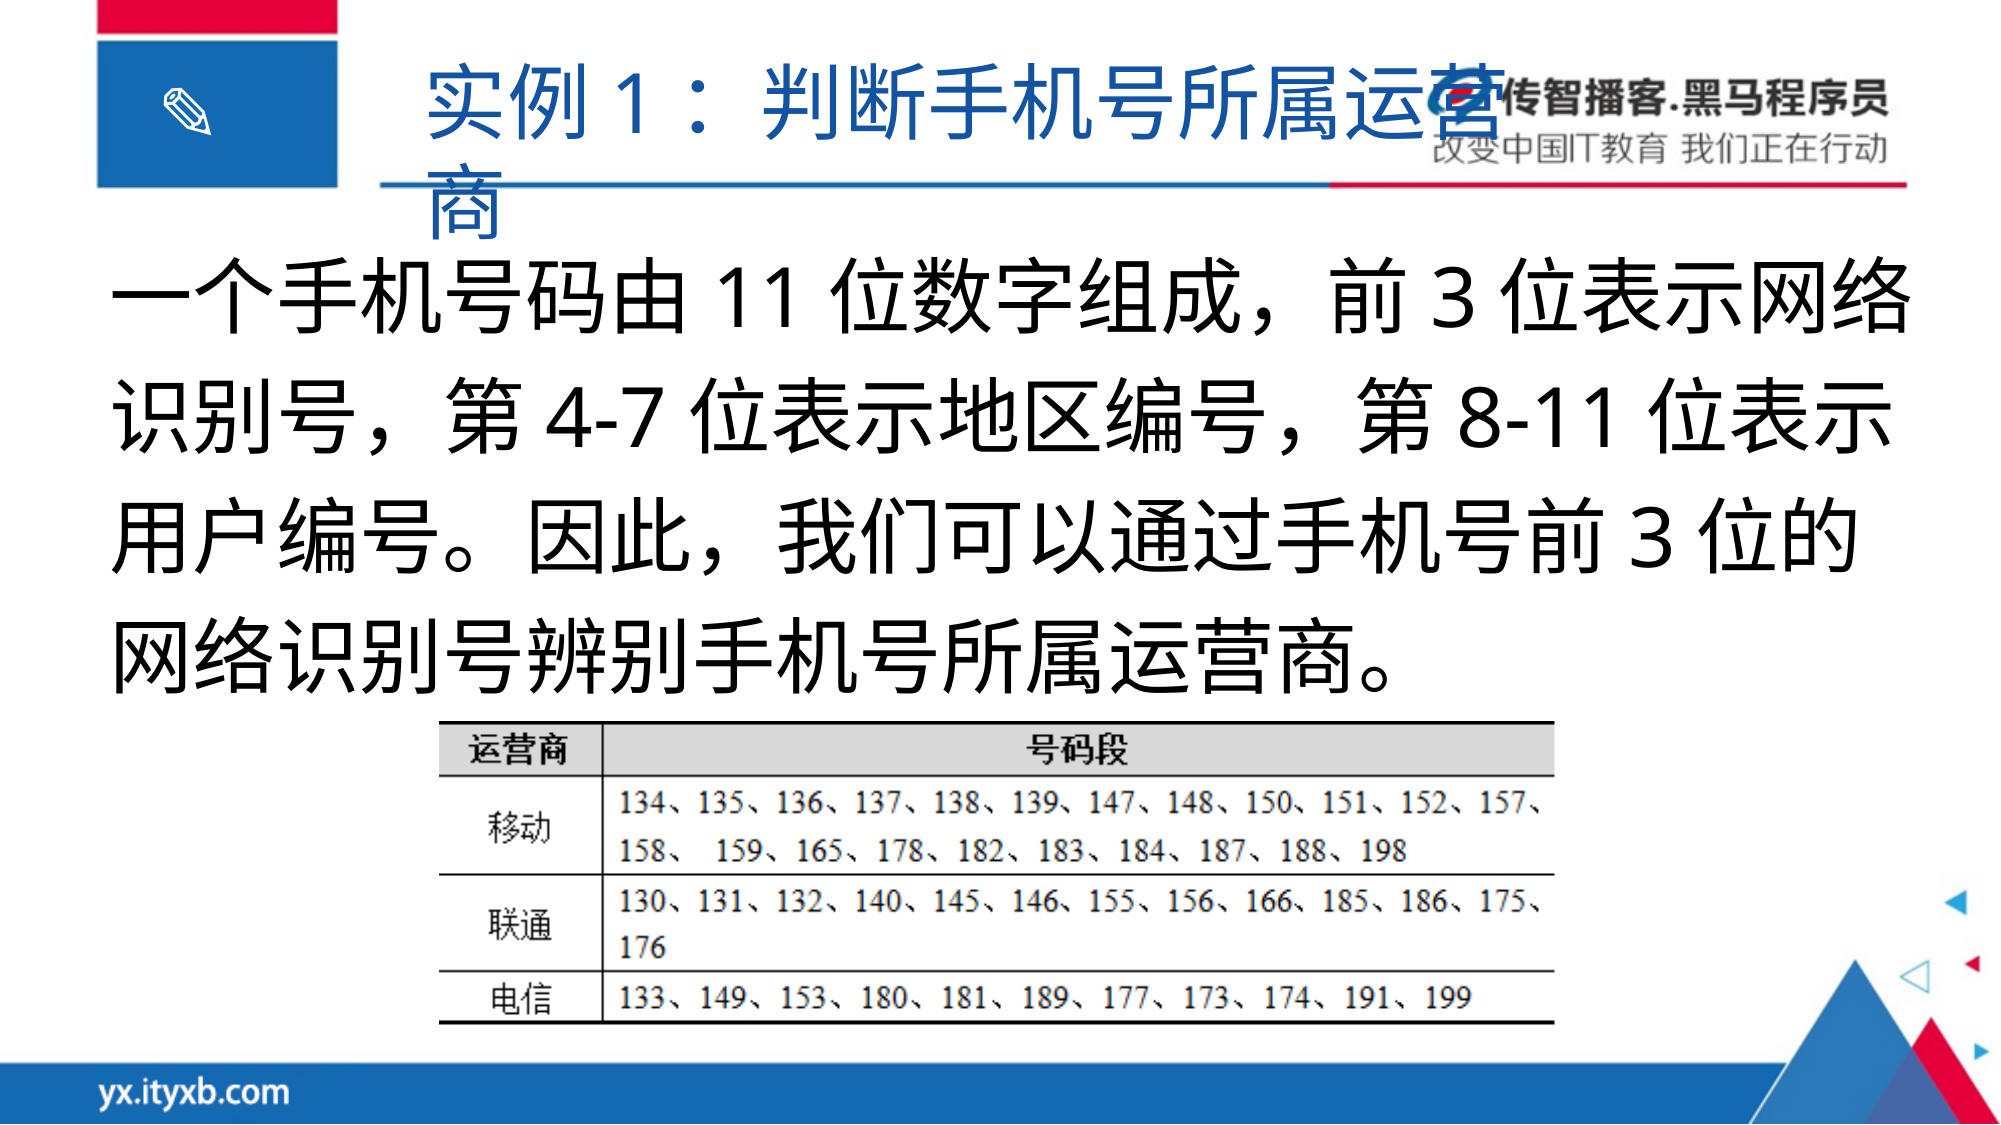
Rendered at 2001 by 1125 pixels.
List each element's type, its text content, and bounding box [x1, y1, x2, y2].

text_box 一个手机号码由11位数字组成，前3位表示网络识别号，第4-7位表示地区编号，第8-11位表示用户编号。因此，我们可以通过手机号前3位的网络识别号辨别手机号所属运营商。 [94, 216, 1938, 712]
picture [0, 0, 2000, 1124]
text_box 实例1：判断手机号所属运营商 [409, 43, 1587, 216]
